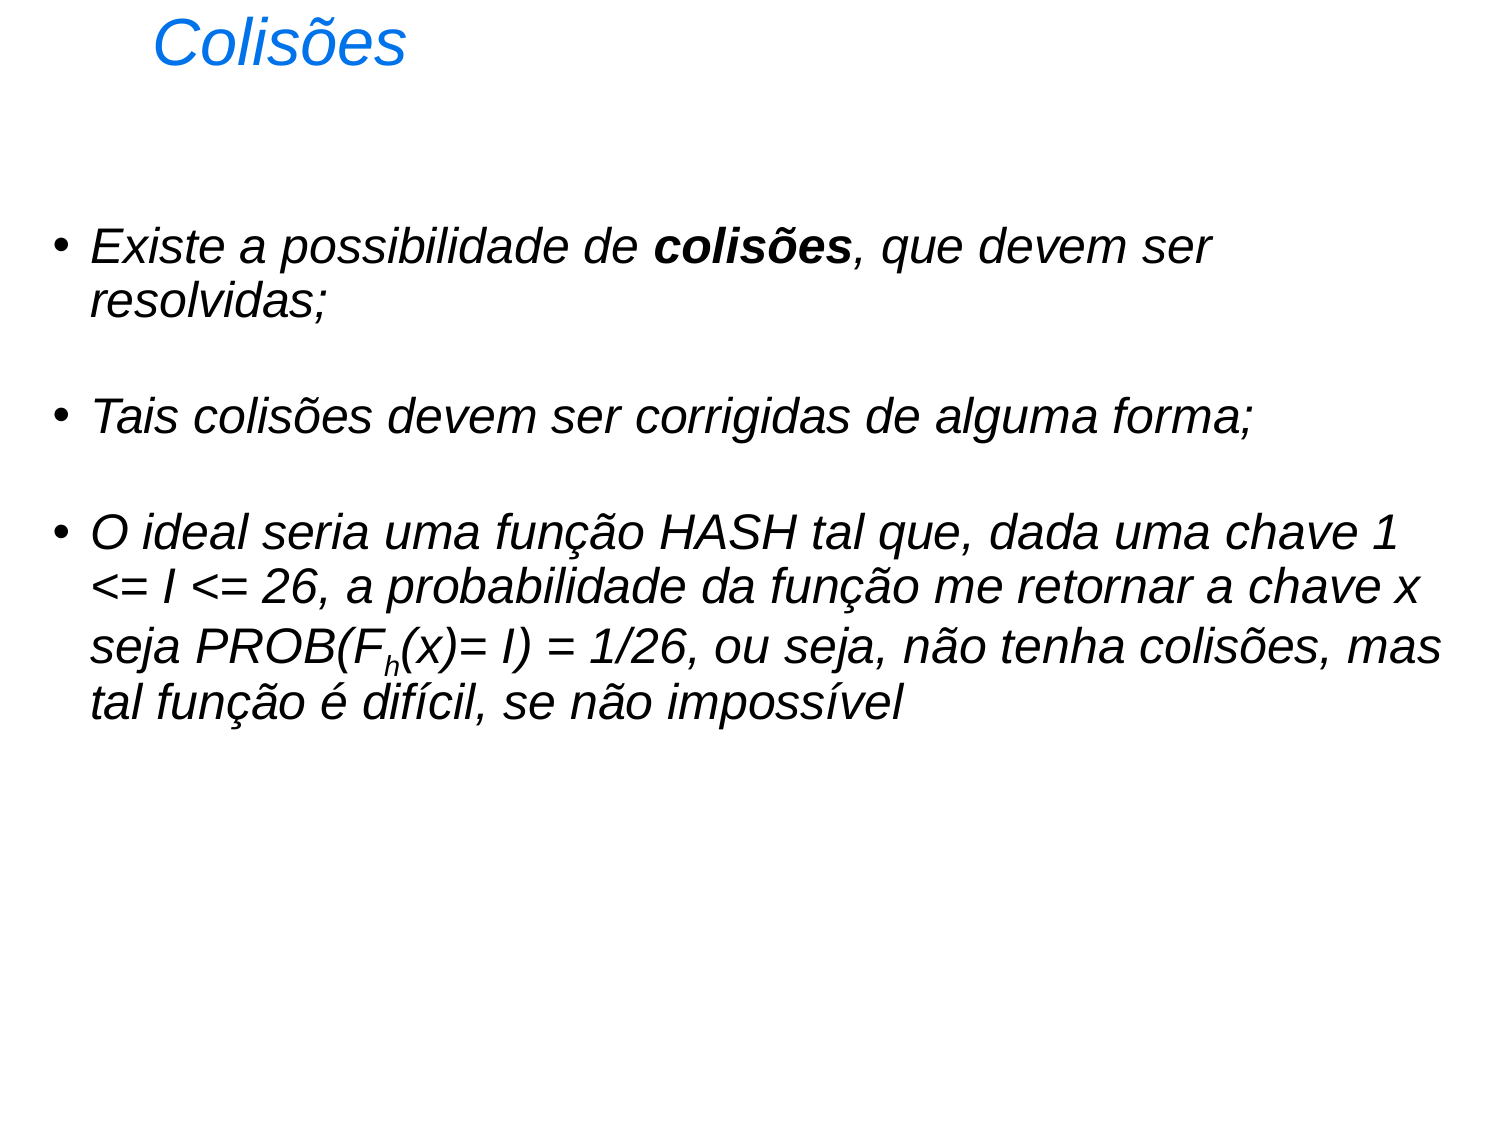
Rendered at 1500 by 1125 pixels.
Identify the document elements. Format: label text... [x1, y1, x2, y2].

text_box Colisões [137, 0, 1413, 188]
text_box Existe a possibilidade de colisões, que devem ser resolvidas; Tais colisões devem ser corrigidas de alguma forma; O ideal seria uma função HASH tal que, dada uma chave 1 <= I <= 26, a probabilidade da função me retornar a chave x seja PROB(Fh(x)= I) = 1/26, ou seja, não tenha colisões, mas tal função é difícil, se não impossível [37, 212, 1463, 1088]
